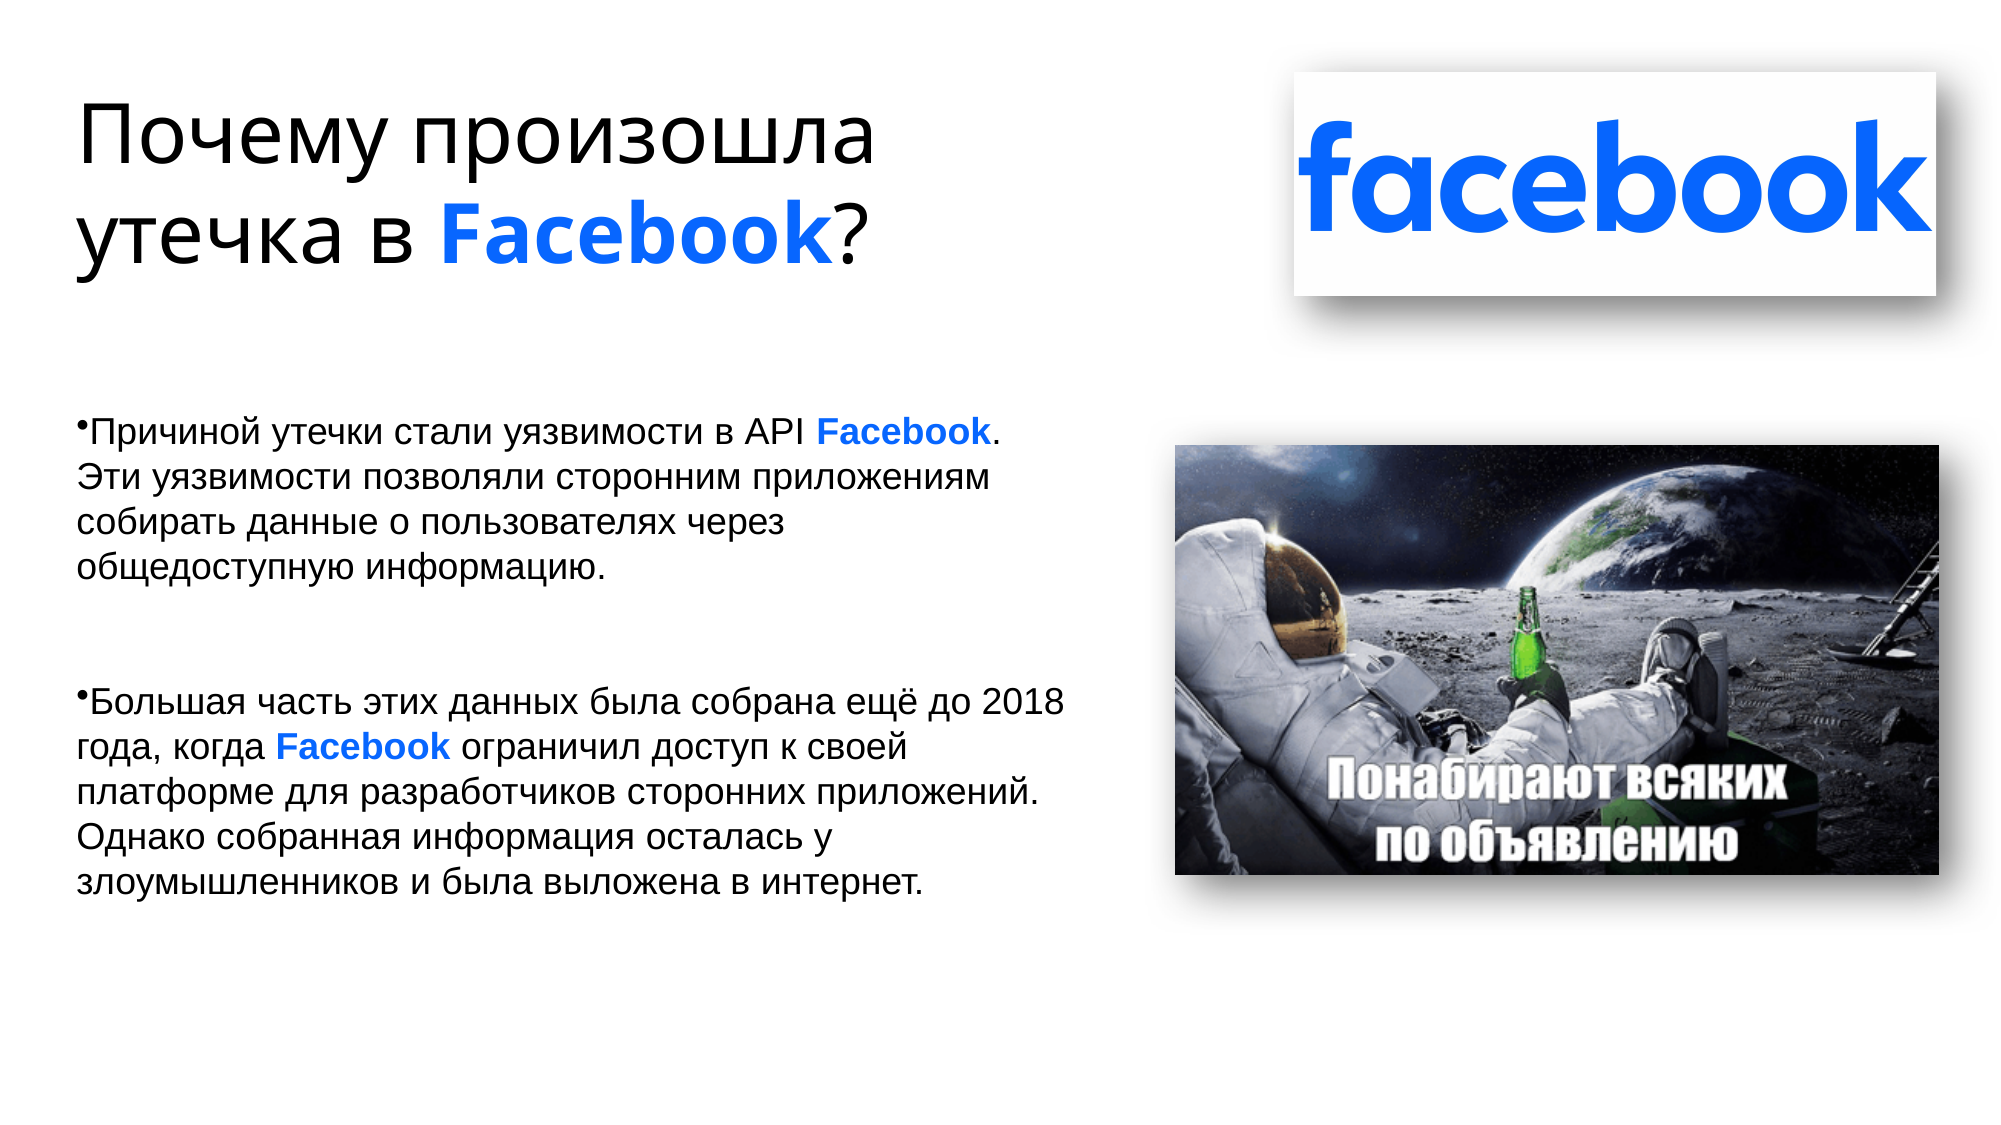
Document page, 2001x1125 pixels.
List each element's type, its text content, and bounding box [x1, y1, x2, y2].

text_box Почему произошла утечка в Facebook? [61, 72, 960, 288]
text_box Причиной утечки стали уязвимости в API Facebook. Эти уязвимости позволяли сторонним приложениям собирать данные о пользователях через общедоступную информацию. Большая часть этих данных была собрана ещё до 2018 года, когда Facebook ограничил доступ к своей платформе для разработчиков сторонних приложений. Однако собранная информация осталась у злоумышленников и была выложена в интернет. [61, 399, 1089, 955]
picture [1174, 445, 1939, 876]
picture [1293, 71, 1937, 297]
